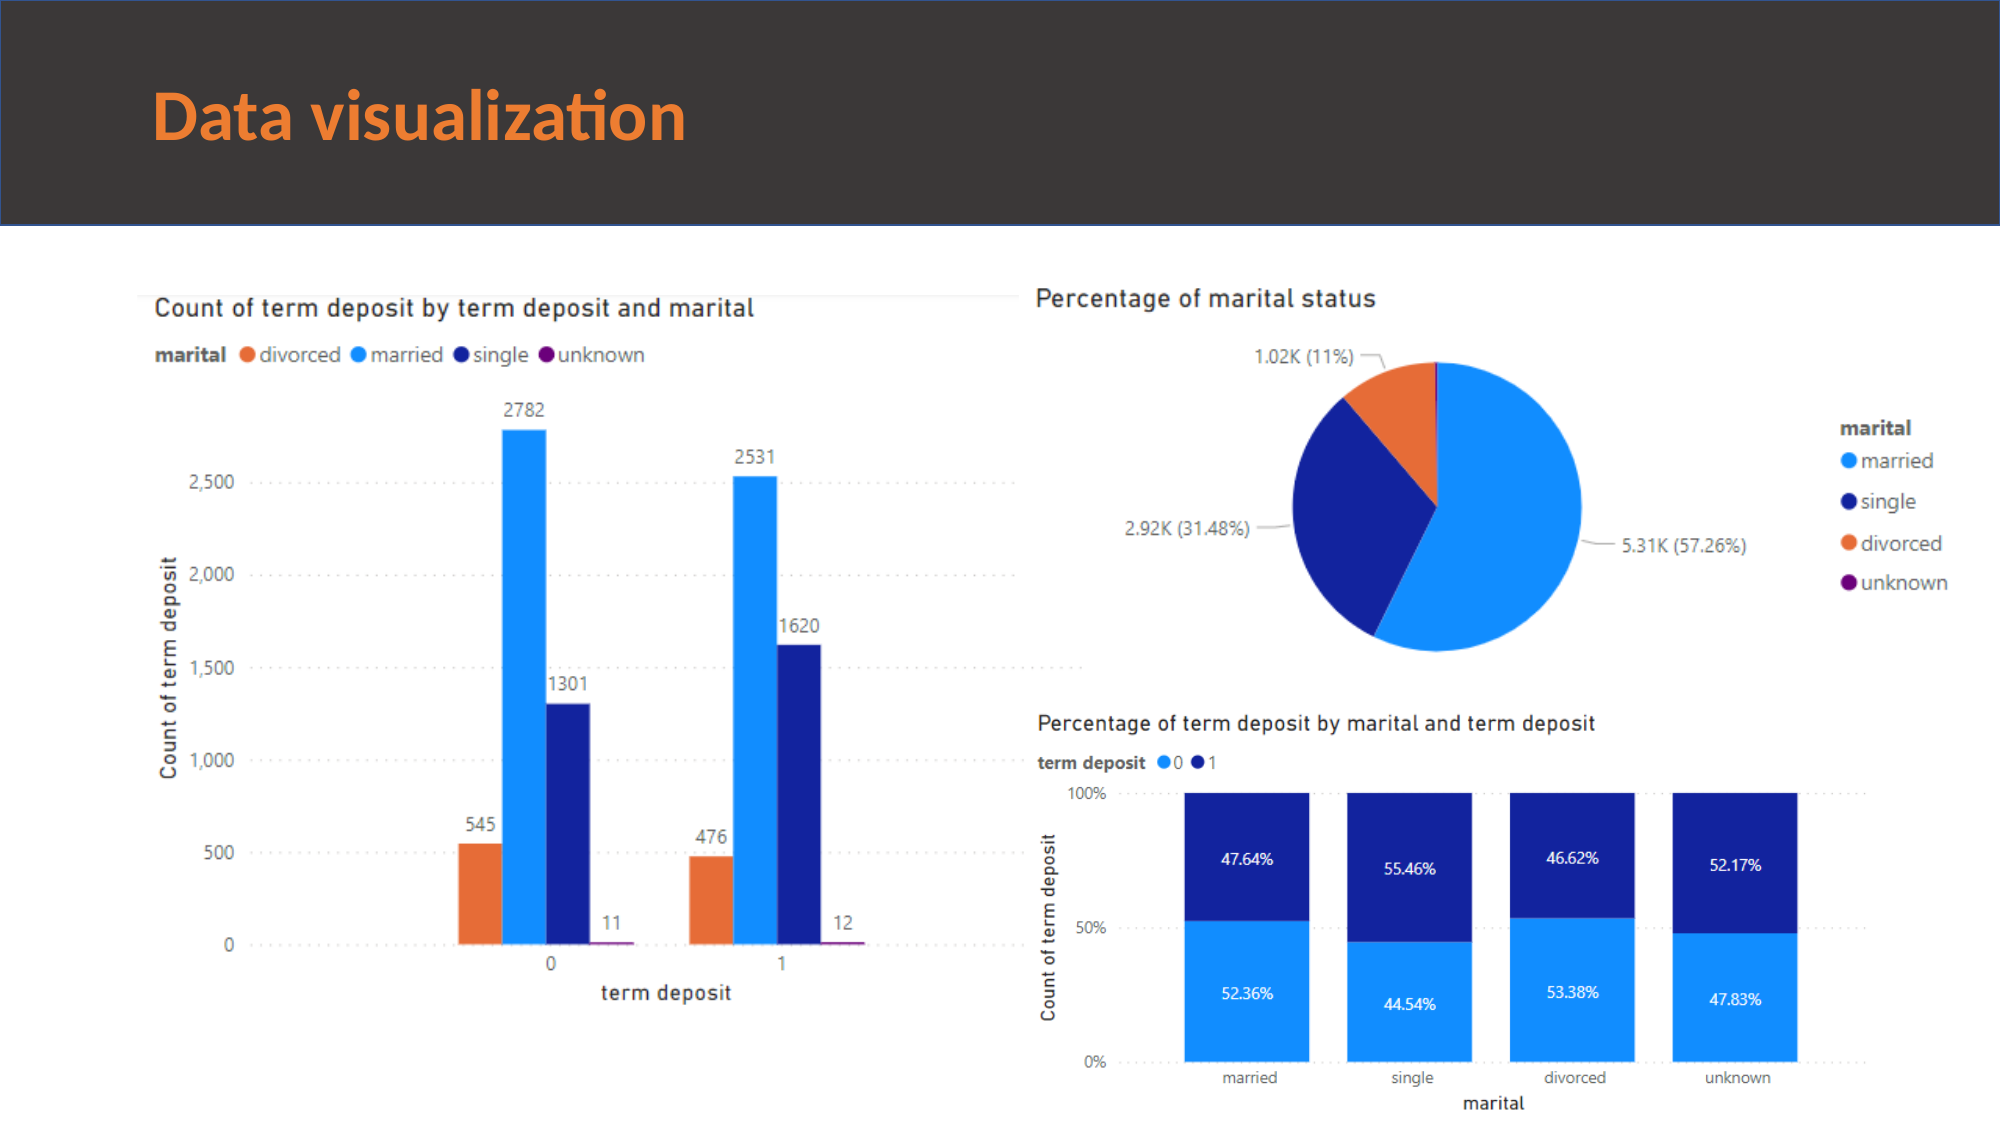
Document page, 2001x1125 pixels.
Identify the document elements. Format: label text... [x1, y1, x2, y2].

picture [137, 271, 1977, 1124]
title Data visualization [137, 7, 1863, 225]
text_box [0, 0, 2000, 226]
